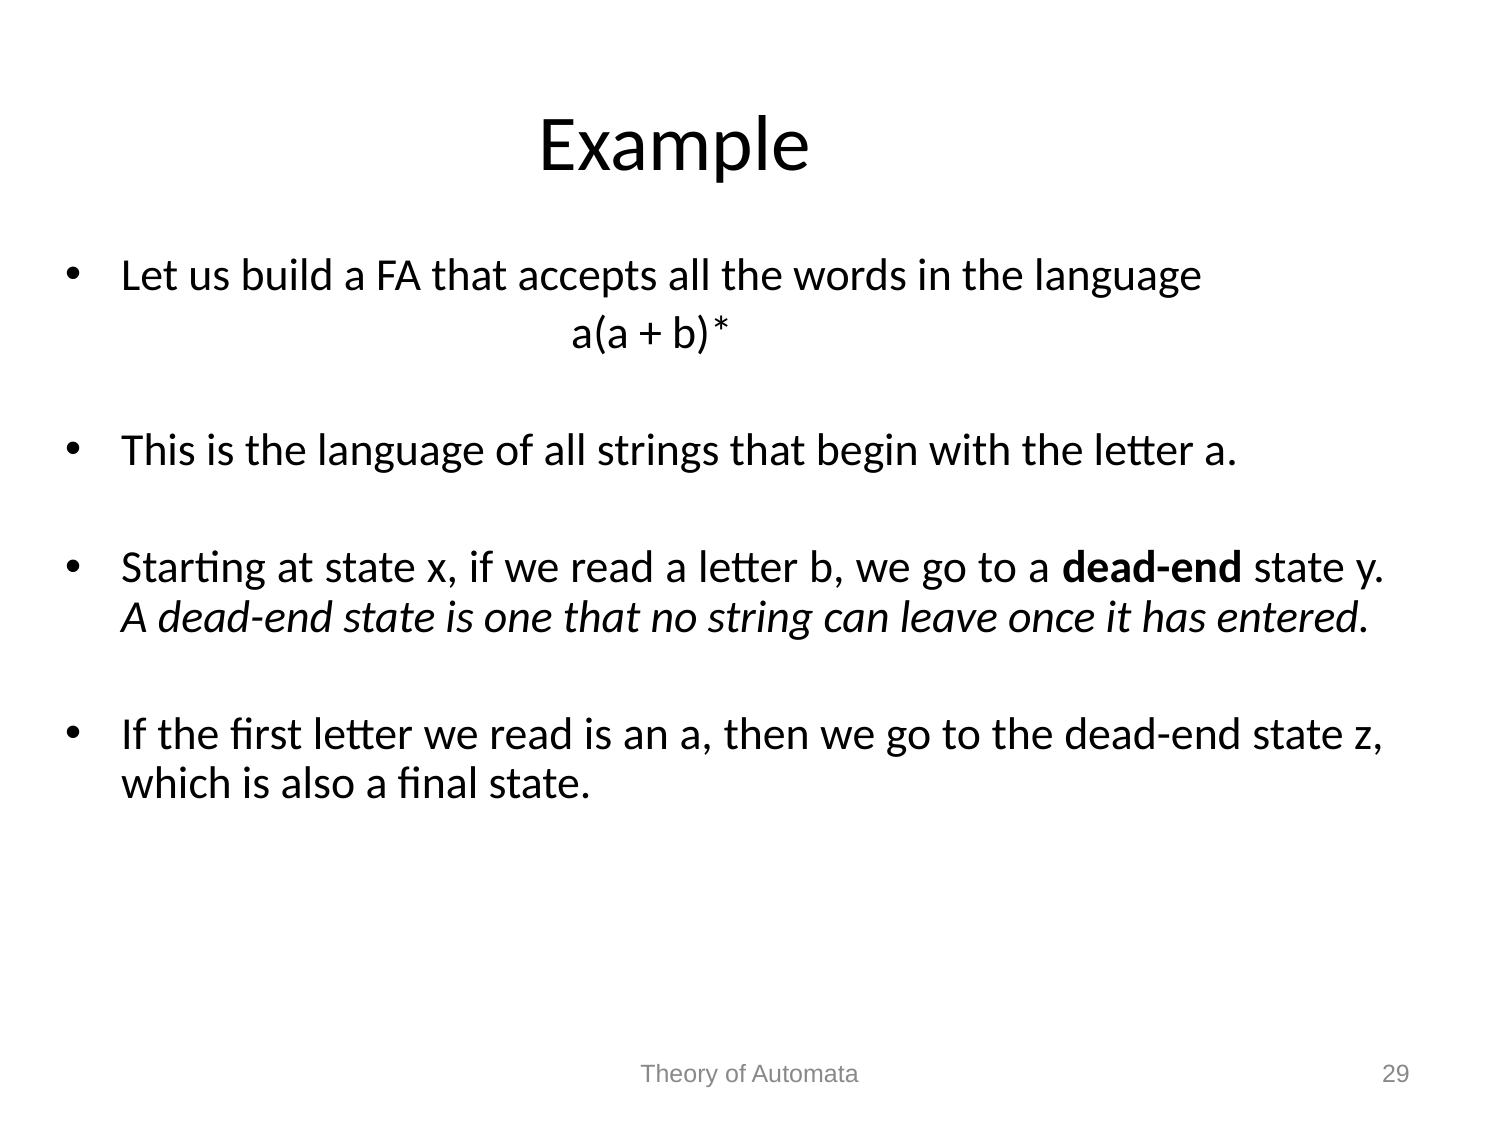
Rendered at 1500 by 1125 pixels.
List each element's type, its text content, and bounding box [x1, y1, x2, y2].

text_box Theory of Automata [512, 1042, 988, 1103]
list Let us build a FA that accepts all the words in the language a(a + b)* This is the language of all strings that begin with the letter a. Starting at state x, if we read a letter b, we go to a dead-end state y. A dead-end state is one that no string can leave once it has entered. If the first letter we read is an a, then we go to the dead-end state z, which is also a final state. [50, 242, 1400, 986]
title Example [0, 45, 1350, 233]
text_box 29 [1074, 1042, 1425, 1103]
